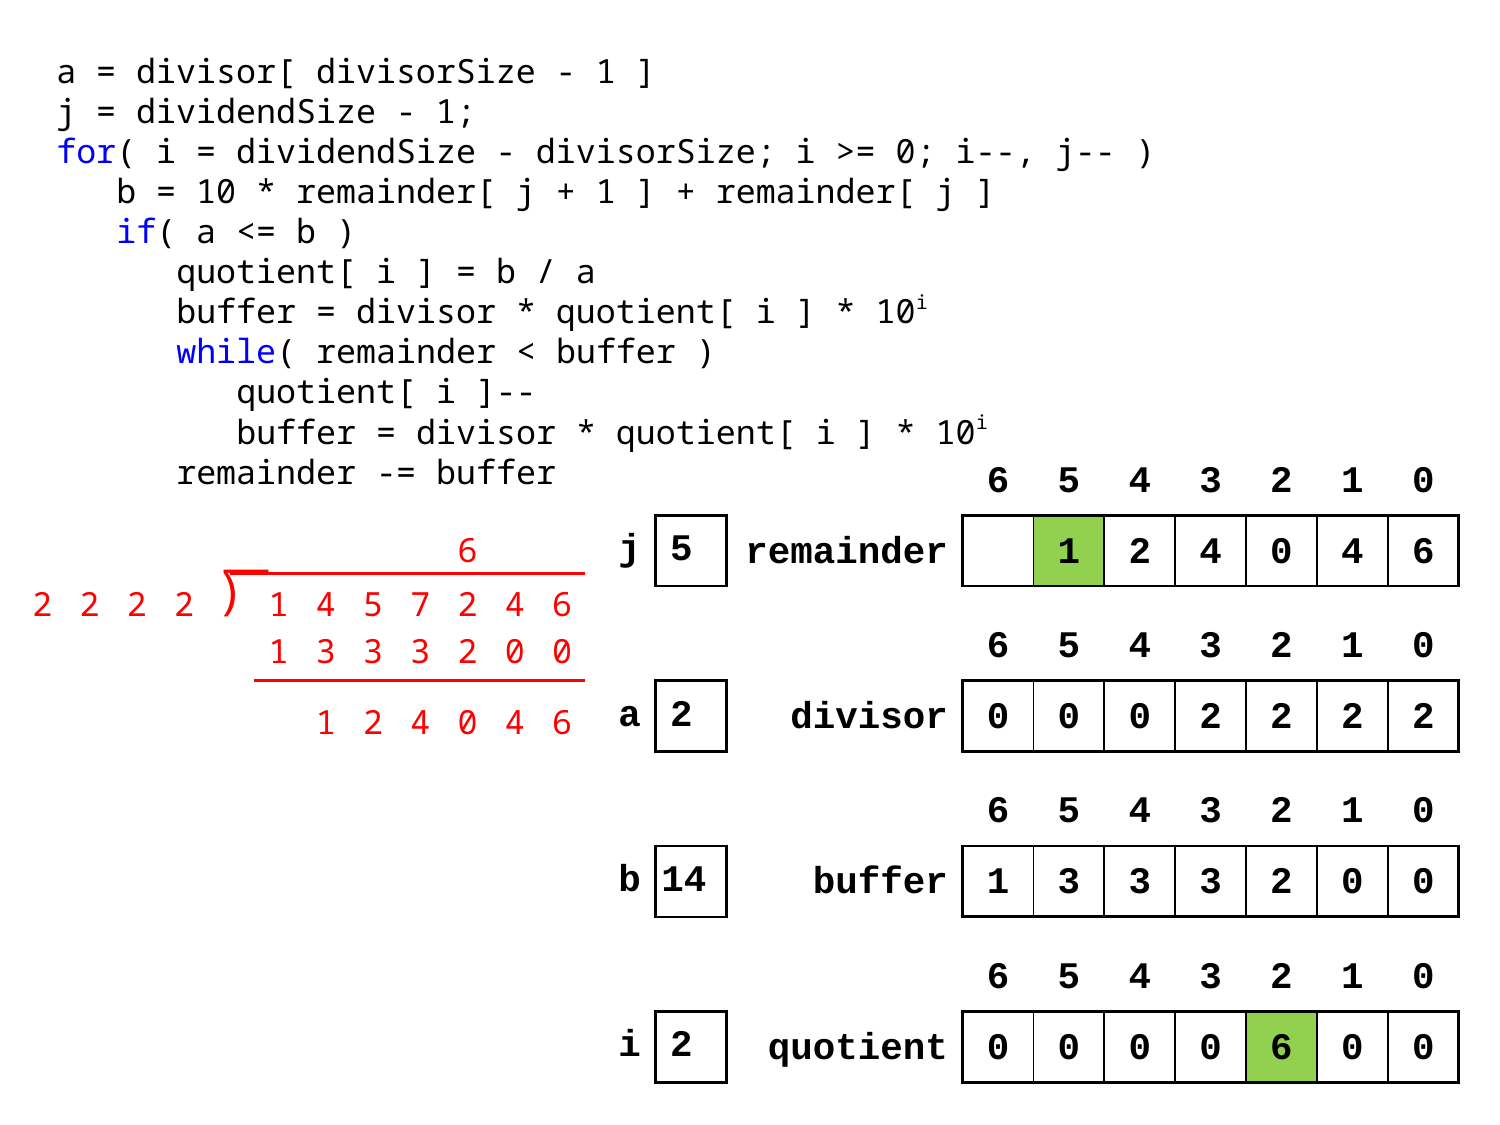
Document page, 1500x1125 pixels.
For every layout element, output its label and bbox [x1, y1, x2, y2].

table_cell [1105, 1013, 1174, 1081]
table_header [585, 846, 654, 917]
table_cell [1389, 682, 1457, 750]
table_header [726, 775, 1459, 846]
table_cell [964, 1013, 1033, 1081]
table_cell [728, 515, 961, 586]
table_cell [1318, 682, 1387, 750]
table_cell [1034, 847, 1103, 915]
table_cell [1105, 517, 1174, 585]
table_header [726, 444, 1459, 515]
table_cell [964, 682, 1033, 750]
table_cell [1318, 517, 1387, 585]
table_cell [964, 517, 1033, 585]
list [41, 42, 1271, 492]
table_header [657, 517, 725, 585]
table_header [726, 610, 1459, 681]
table_cell [1247, 517, 1316, 585]
table_cell [1105, 682, 1174, 750]
table_cell [1389, 847, 1457, 915]
table_header [585, 1011, 654, 1082]
table_cell [1247, 682, 1316, 750]
table_cell [1389, 517, 1457, 585]
table_cell [1176, 682, 1245, 750]
table_cell [964, 847, 1033, 915]
table_cell [1105, 847, 1174, 915]
table_cell [1318, 1013, 1387, 1081]
table_cell [1176, 1013, 1245, 1081]
table_header [657, 682, 725, 750]
table_cell [728, 681, 961, 751]
table_cell [1247, 1013, 1316, 1081]
table_cell [1034, 1013, 1103, 1081]
table_cell [1034, 517, 1103, 585]
table_cell [728, 846, 961, 917]
table_header [726, 941, 1459, 1011]
table_cell [1176, 517, 1245, 585]
table_header [657, 1013, 725, 1081]
table_header [18, 515, 654, 680]
table_header [657, 847, 725, 916]
table_cell [1176, 847, 1245, 915]
table_cell [728, 1011, 961, 1082]
table_cell [1034, 682, 1103, 750]
table_header [254, 681, 654, 751]
table_cell [1318, 847, 1387, 915]
table_cell [1247, 847, 1316, 915]
table_cell [1389, 1013, 1457, 1081]
